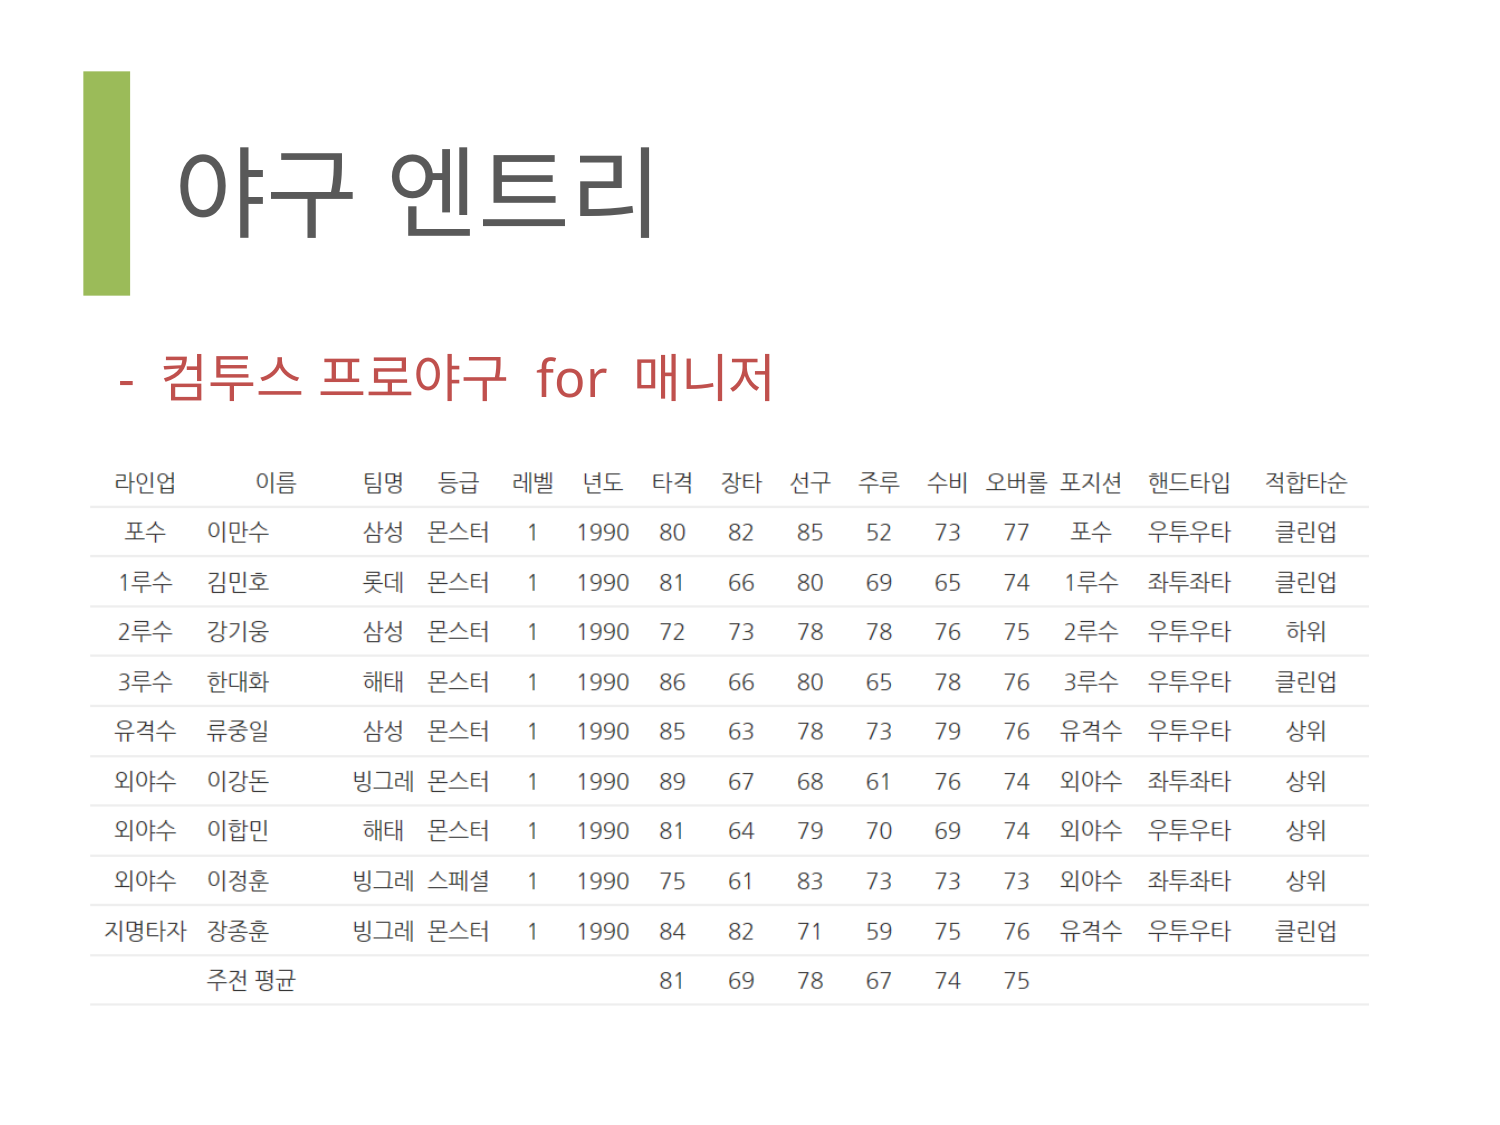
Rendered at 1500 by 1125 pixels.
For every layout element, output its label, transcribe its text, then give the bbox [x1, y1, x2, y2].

text_box 야구 엔트리 [159, 69, 1500, 311]
text_box - 컴투스 프로야구 for 매니저 [103, 338, 1023, 416]
text_box [81, 69, 132, 298]
picture [87, 440, 1369, 1009]
